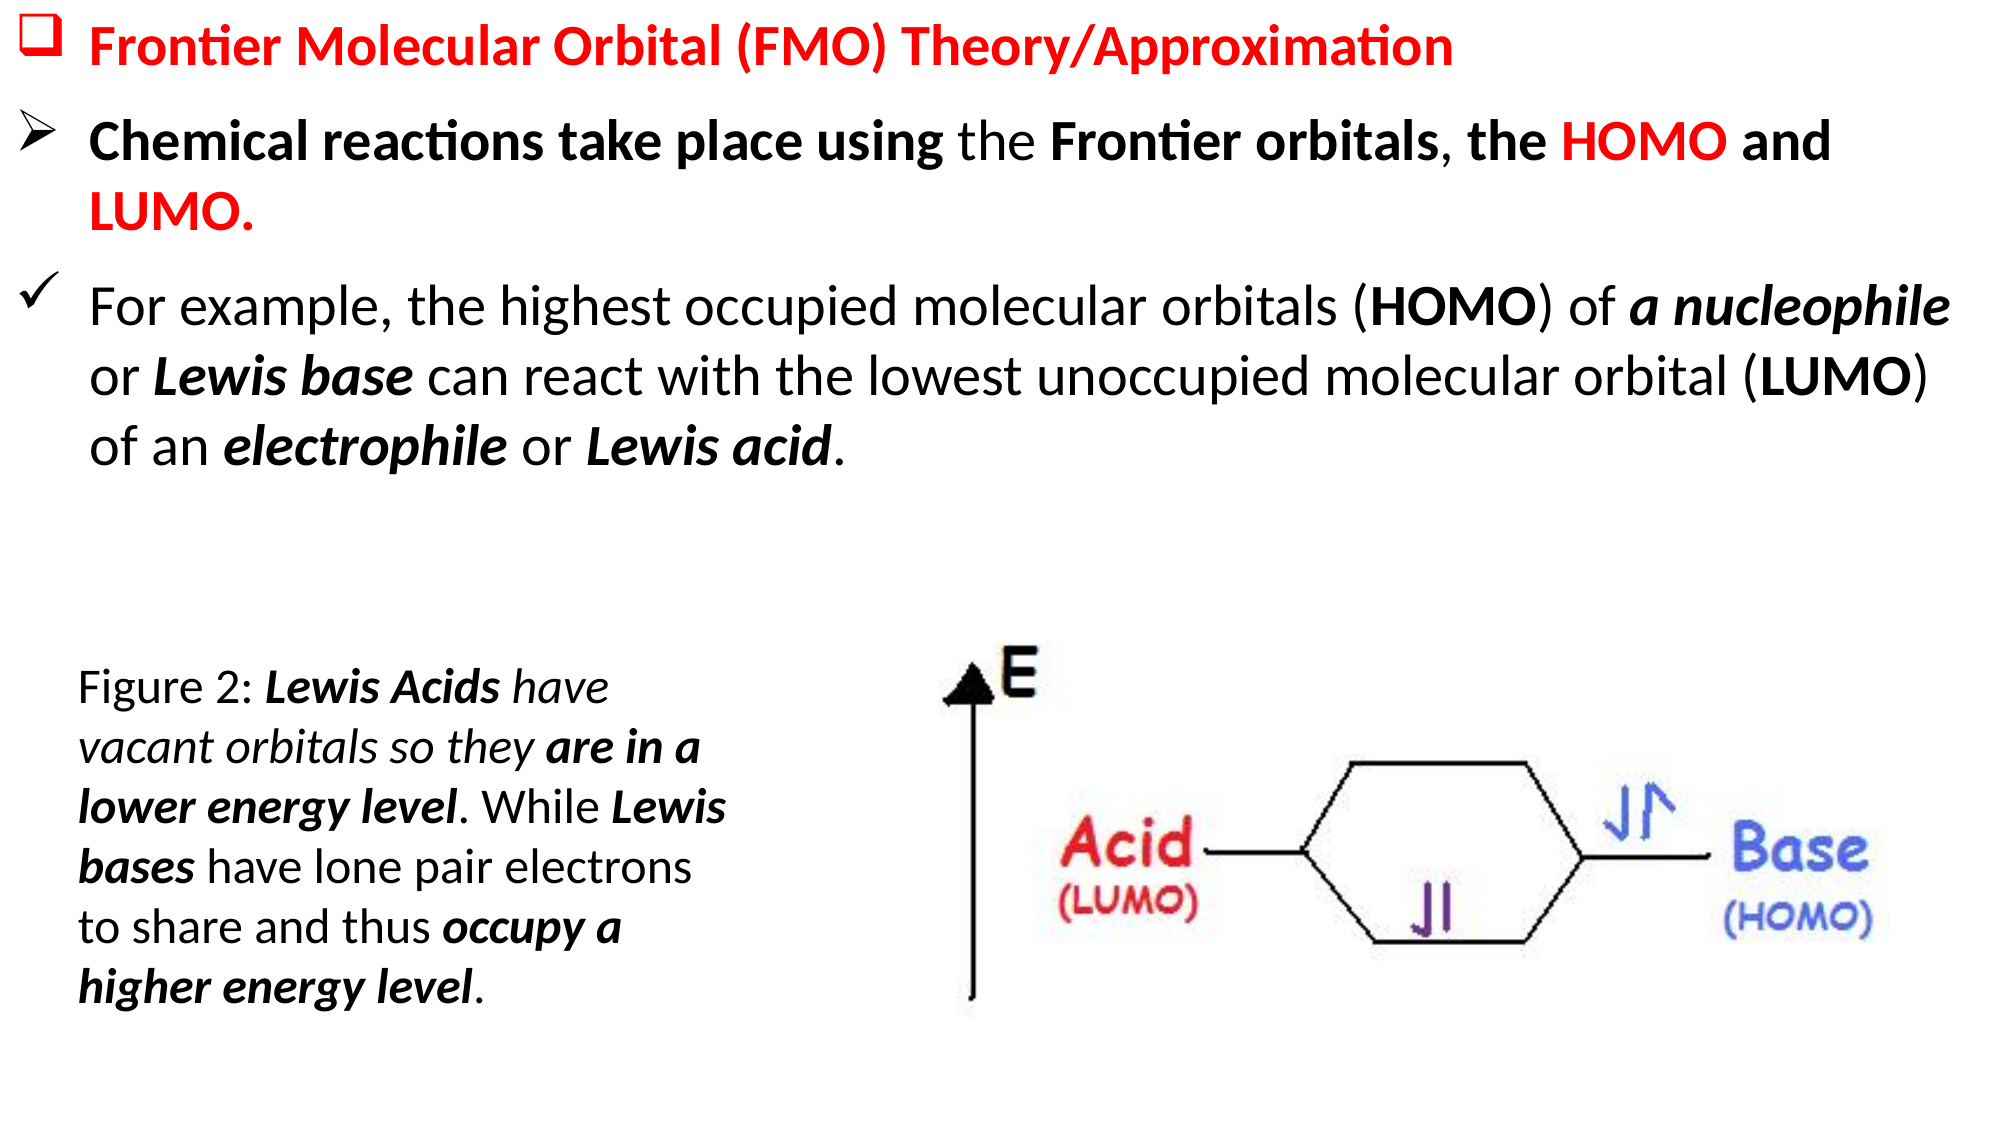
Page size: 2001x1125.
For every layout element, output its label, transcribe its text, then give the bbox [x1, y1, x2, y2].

text_box Frontier Molecular Orbital (FMO) Theory/Approximation Chemical reactions take place using the Frontier orbitals, the HOMO and LUMO. For example, the highest occupied molecular orbitals (HOMO) of a nucleophile or Lewis base can react with the lowest unoccupied molecular orbital (LUMO) of an electrophile or Lewis acid. [0, 0, 2000, 485]
text_box Figure 2: Lewis Acids have vacant orbitals so they are in a lower energy level. While Lewis bases have lone pair electrons to share and thus occupy a higher energy level. [63, 646, 749, 1022]
picture [920, 604, 1890, 1025]
